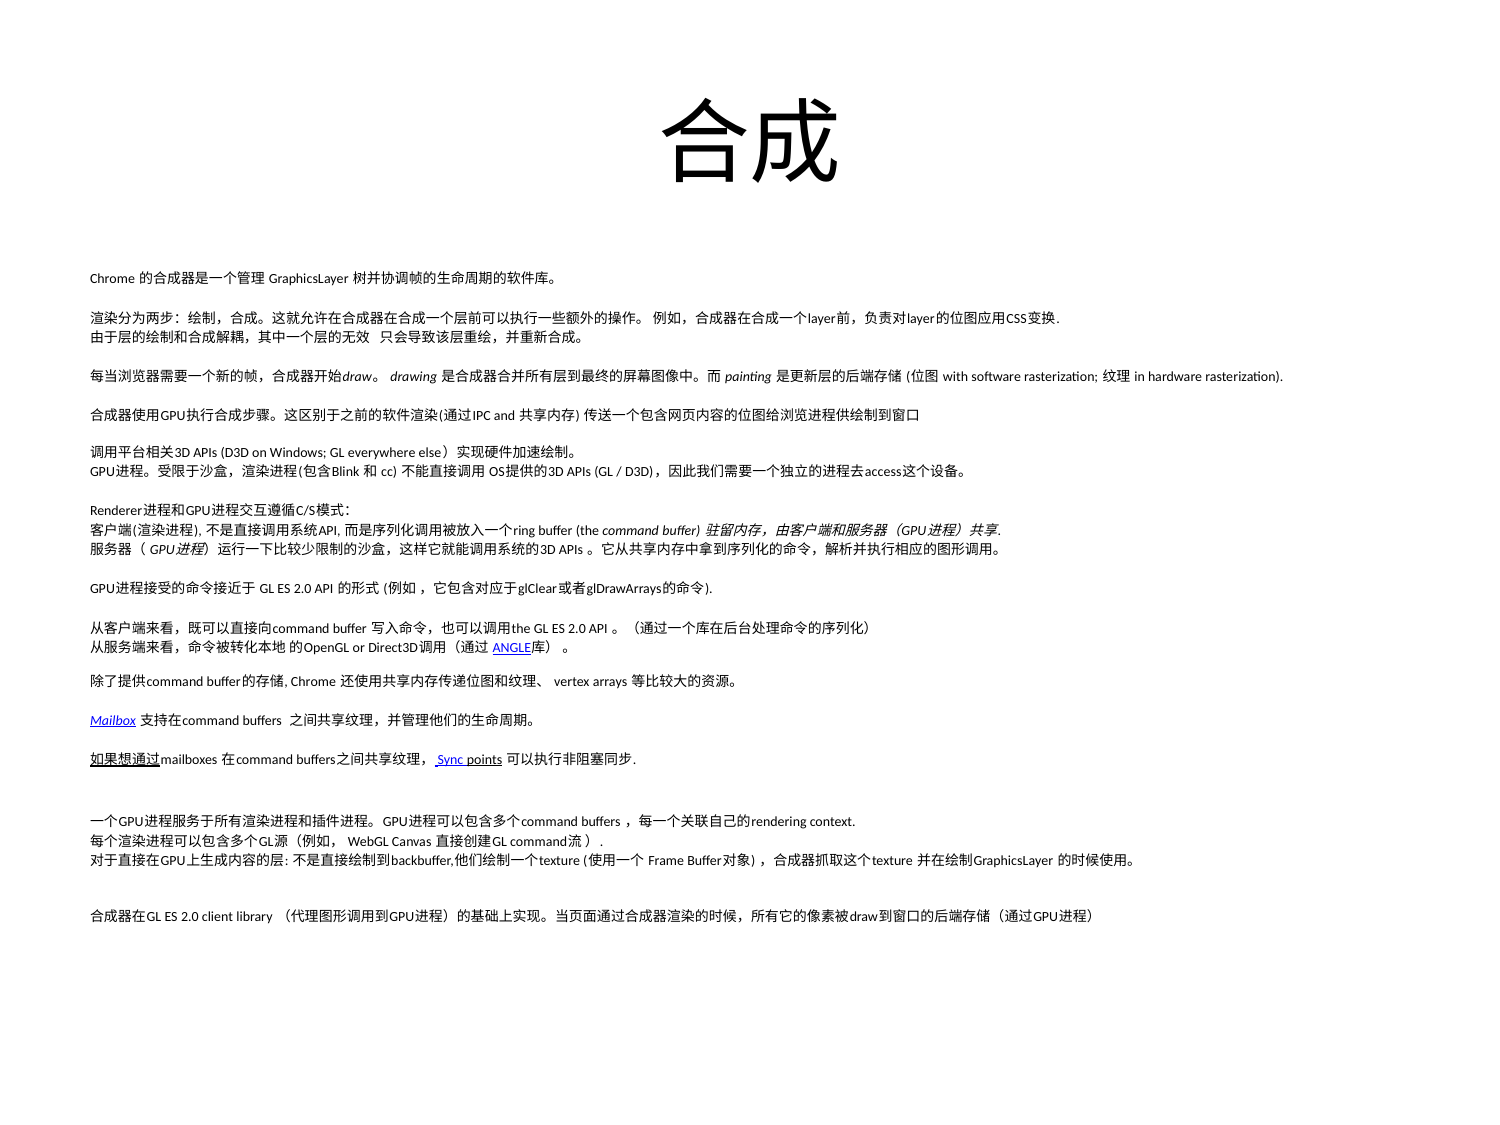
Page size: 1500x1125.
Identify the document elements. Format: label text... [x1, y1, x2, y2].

title 合成 [75, 45, 1425, 233]
list Chrome 的合成器是一个管理 GraphicsLayer 树并协调帧的生命周期的软件库。 渲染分为两步：绘制，合成。这就允许在合成器在合成一个层前可以执行一些额外的操作。 例如，合成器在合成一个layer前，负责对layer的位图应用CSS变换. 由于层的绘制和合成解耦，其中一个层的无效 只会导致该层重绘，并重新合成。 每当浏览器需要一个新的帧，合成器开始draw。 drawing 是合成器合并所有层到最终的屏幕图像中。而 painting 是更新层的后端存储 (位图 with software rasterization; 纹理 in hardware rasterization). 合成器使用GPU执行合成步骤。这区别于之前的软件渲染(通过IPC and 共享内存) 传送一个包含网页内容的位图给浏览进程供绘制到窗口 调用平台相关3D APIs (D3D on Windows; GL everywhere else）实现硬件加速绘制。 GPU进程。受限于沙盒，渲染进程(包含Blink 和 cc) 不能直接调用 OS提供的3D APIs (GL / D3D)，因此我们需要一个独立的进程去access这个设备。 Renderer进程和GPU进程交互遵循C/S模式： 客户端(渲染进程), 不是直接调用系统API, 而是序列化调用被放入一个ring buffer (the command buffer) 驻留内存，由客户端和服务器（GPU进程）共享. 服务器（ GPU进程）运行一下比较少限制的沙盒，这样它就能调用系统的3D APIs 。它从共享内存中拿到序列化的命令，解析并执行相应的图形调用。 GPU进程接受的命令接近于 GL ES 2.0 API 的形式 (例如 ，它包含对应于glClear或者glDrawArrays的命令). 从客户端来看，既可以直接向command buffer 写入命令，也可以调用the GL ES 2.0 API 。（通过一个库在后台处理命令的序列化） 从服务端来看，命令被转化本地 的OpenGL or Direct3D调用（通过 ANGLE库） 。 除了提供command buffer的存储, Chrome 还使用共享内存传递位图和纹理、 vertex arrays 等比较大的资源。 Mailbox 支持在command buffers 之间共享纹理，并管理他们的生命周期。 如果想通过mailboxes 在command buffers之间共享纹理， Sync points 可以执行非阻塞同步. 一个GPU进程服务于所有渲染进程和插件进程。GPU进程可以包含多个command buffers ，每一个关联自己的rendering context. 每个渲染进程可以包含多个GL源（例如， WebGL Canvas 直接创建GL command流 ）. 对于直接在GPU上生成内容的层: 不是直接绘制到backbuffer,他们绘制一个texture (使用一个 Frame Buffer对象) ，合成器抓取这个texture 并在绘制GraphicsLayer 的时候使用。 合成器在GL ES 2.0 client library （代理图形调用到GPU进程）的基础上实现。当页面通过合成器渲染的时候，所有它的像素被draw到窗口的后端存储（通过GPU进程） [75, 262, 1425, 1005]
